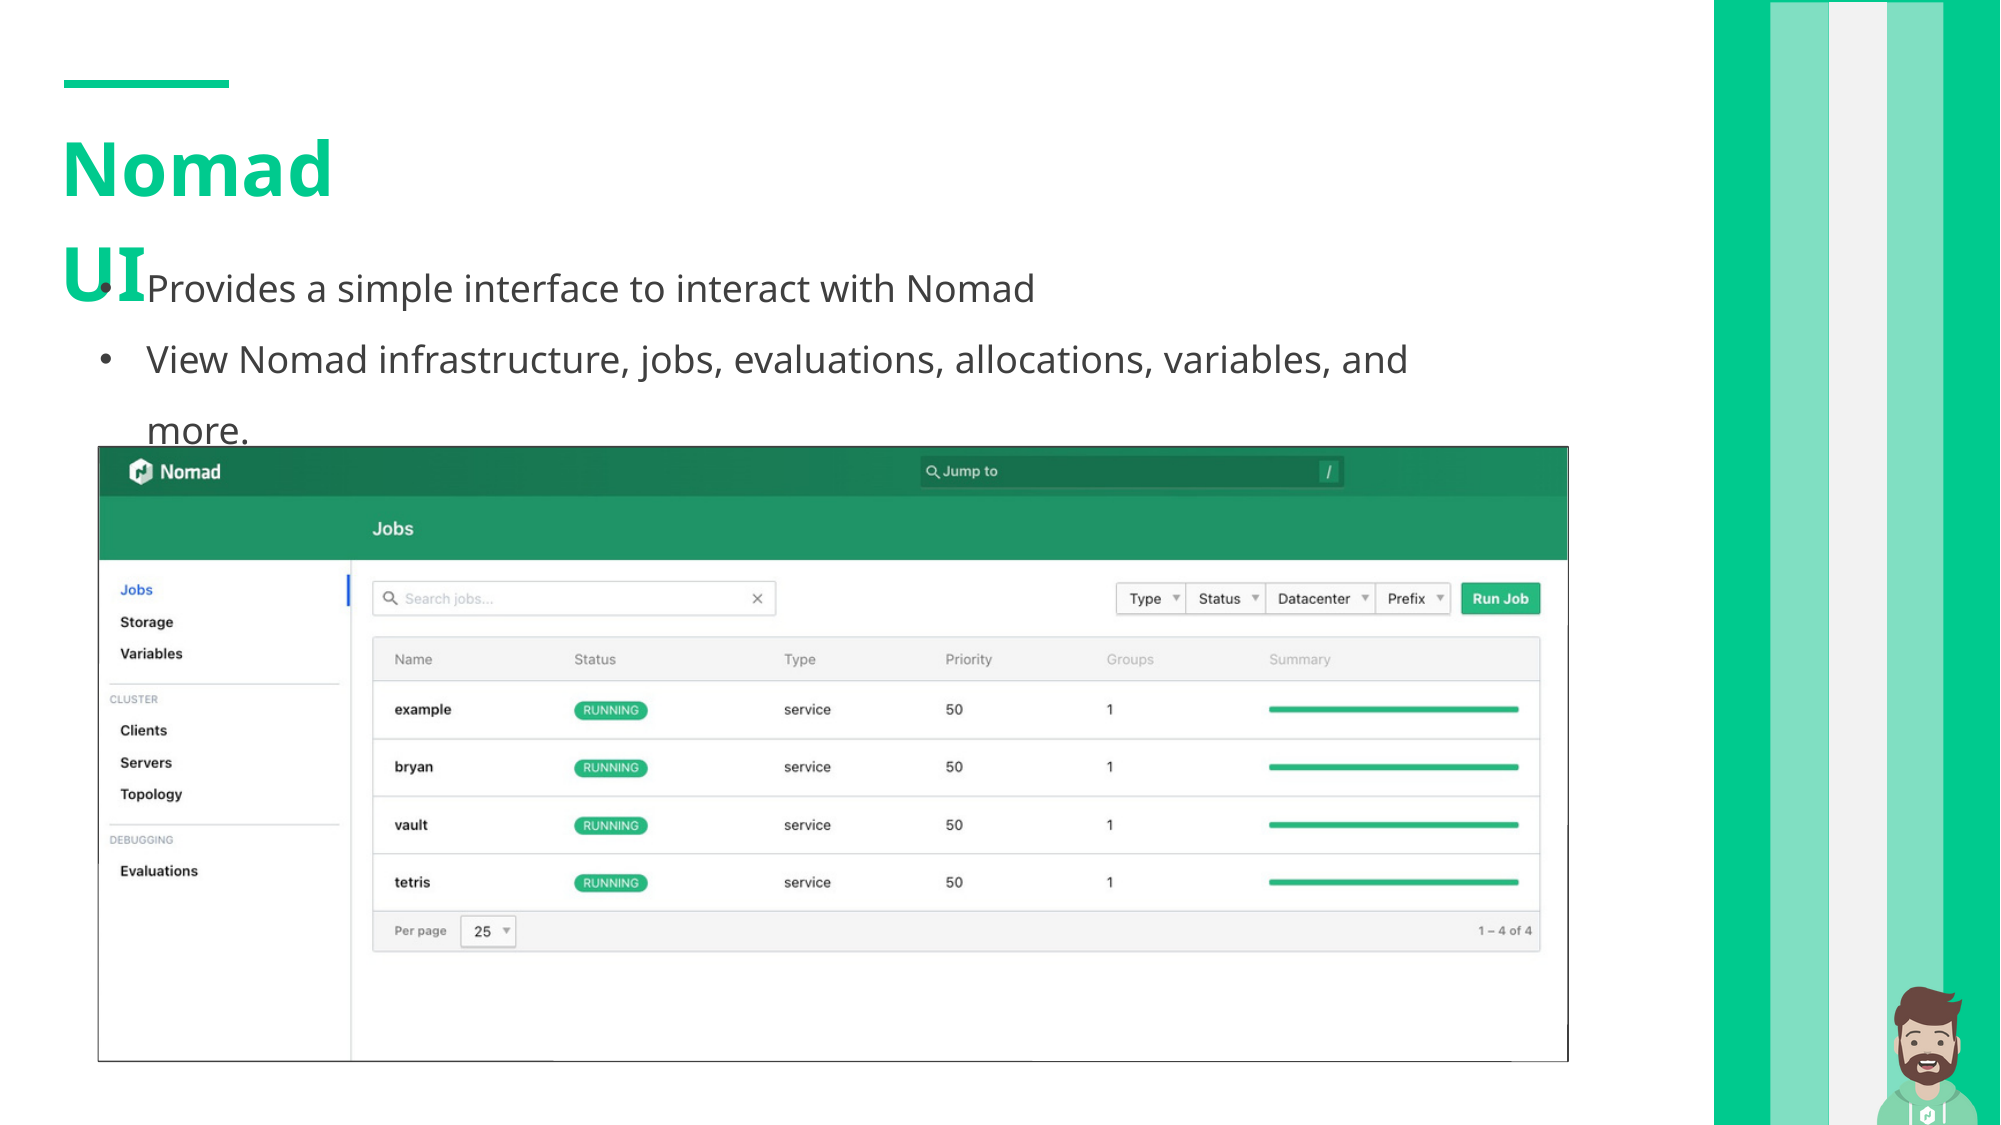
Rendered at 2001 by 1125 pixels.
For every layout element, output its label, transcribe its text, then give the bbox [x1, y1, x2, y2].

text_box Provides a simple interface to interact with Nomad View Nomad infrastructure, jobs, evaluations, allocations, variables, and more. [99, 238, 1491, 444]
text_box Nomad UI [60, 106, 433, 317]
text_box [97, 445, 1570, 1063]
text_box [1703, 0, 2000, 1125]
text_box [63, 79, 230, 88]
